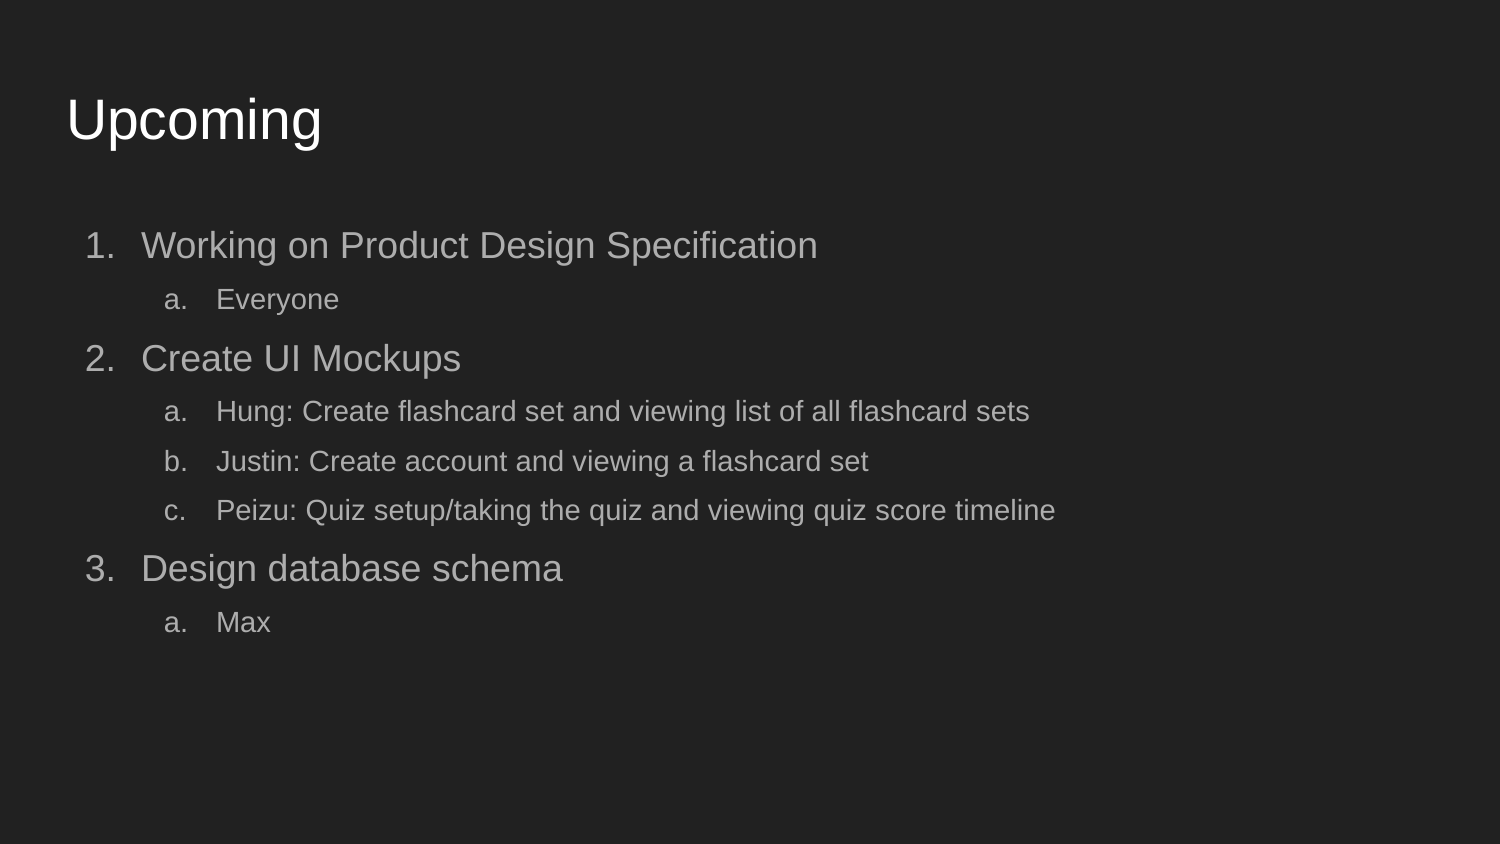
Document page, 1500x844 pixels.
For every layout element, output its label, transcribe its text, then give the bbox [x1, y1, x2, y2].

title Upcoming [51, 72, 1449, 167]
list Working on Product Design Specification Everyone Create UI Mockups Hung: Create flashcard set and viewing list of all flashcard sets Justin: Create account and viewing a flashcard set Peizu: Quiz setup/taking the quiz and viewing quiz score timeline Design database schema Max [51, 189, 1449, 834]
